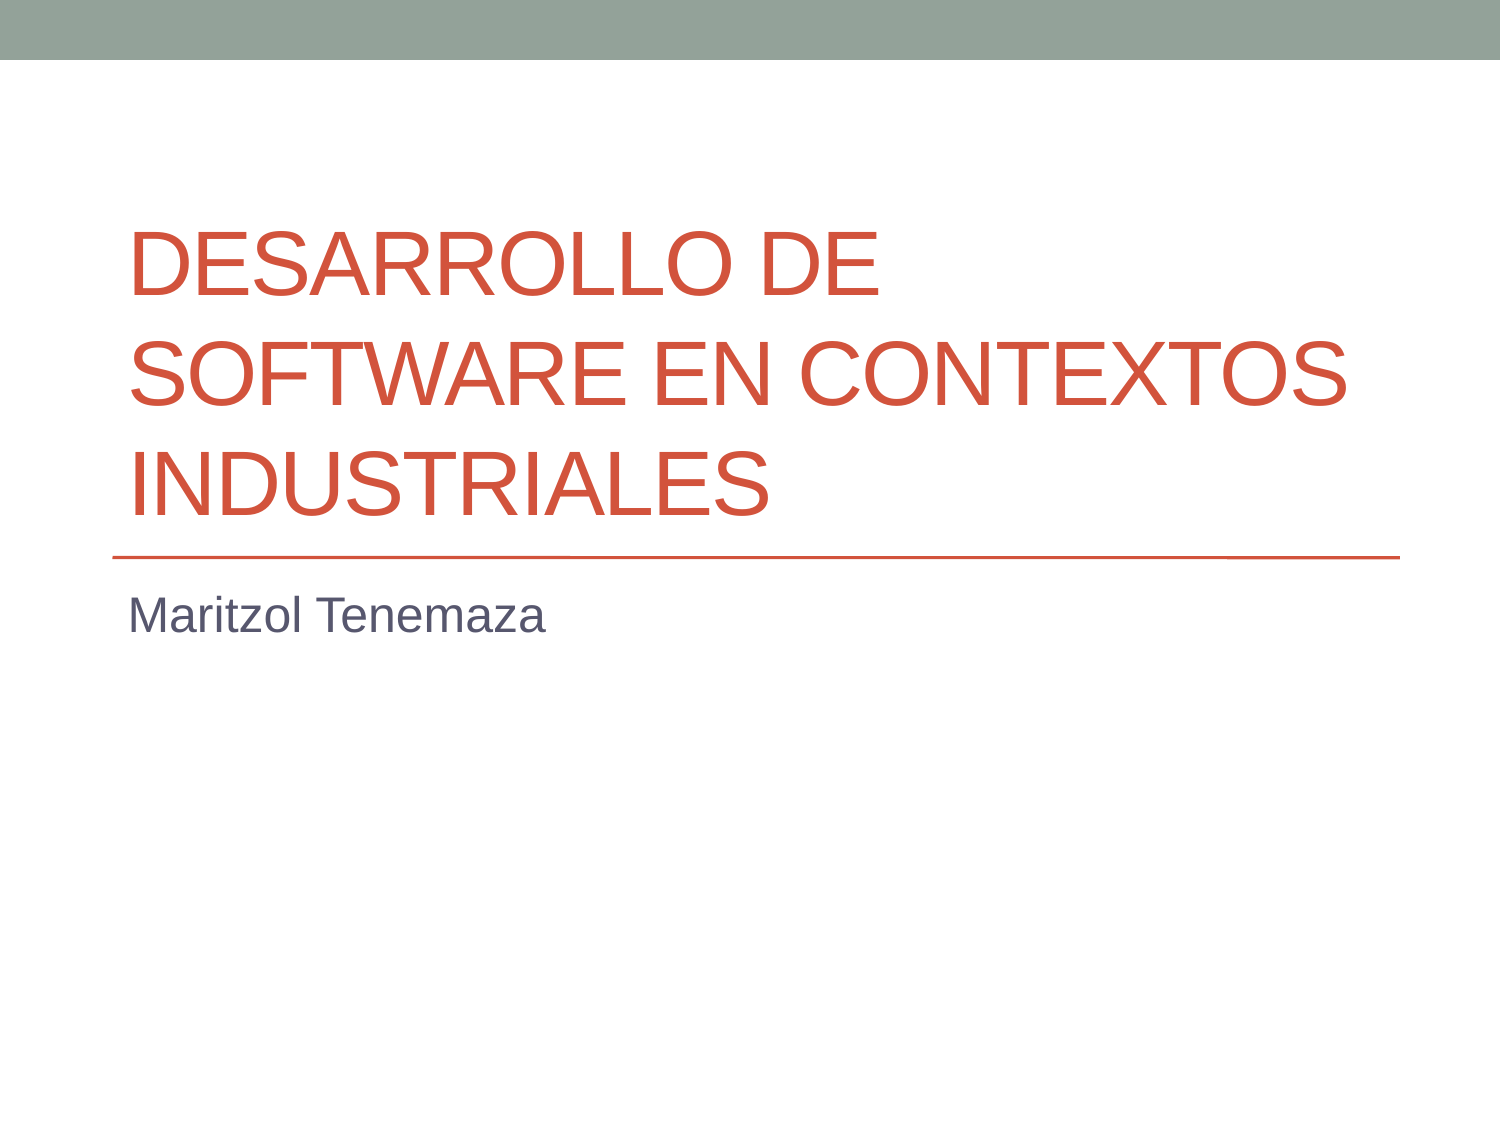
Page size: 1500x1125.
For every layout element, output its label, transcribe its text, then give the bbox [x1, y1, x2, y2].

subtitle Maritzol Tenemaza [112, 575, 1163, 863]
title Desarrollo de software en contextos industriales [112, 224, 1400, 542]
